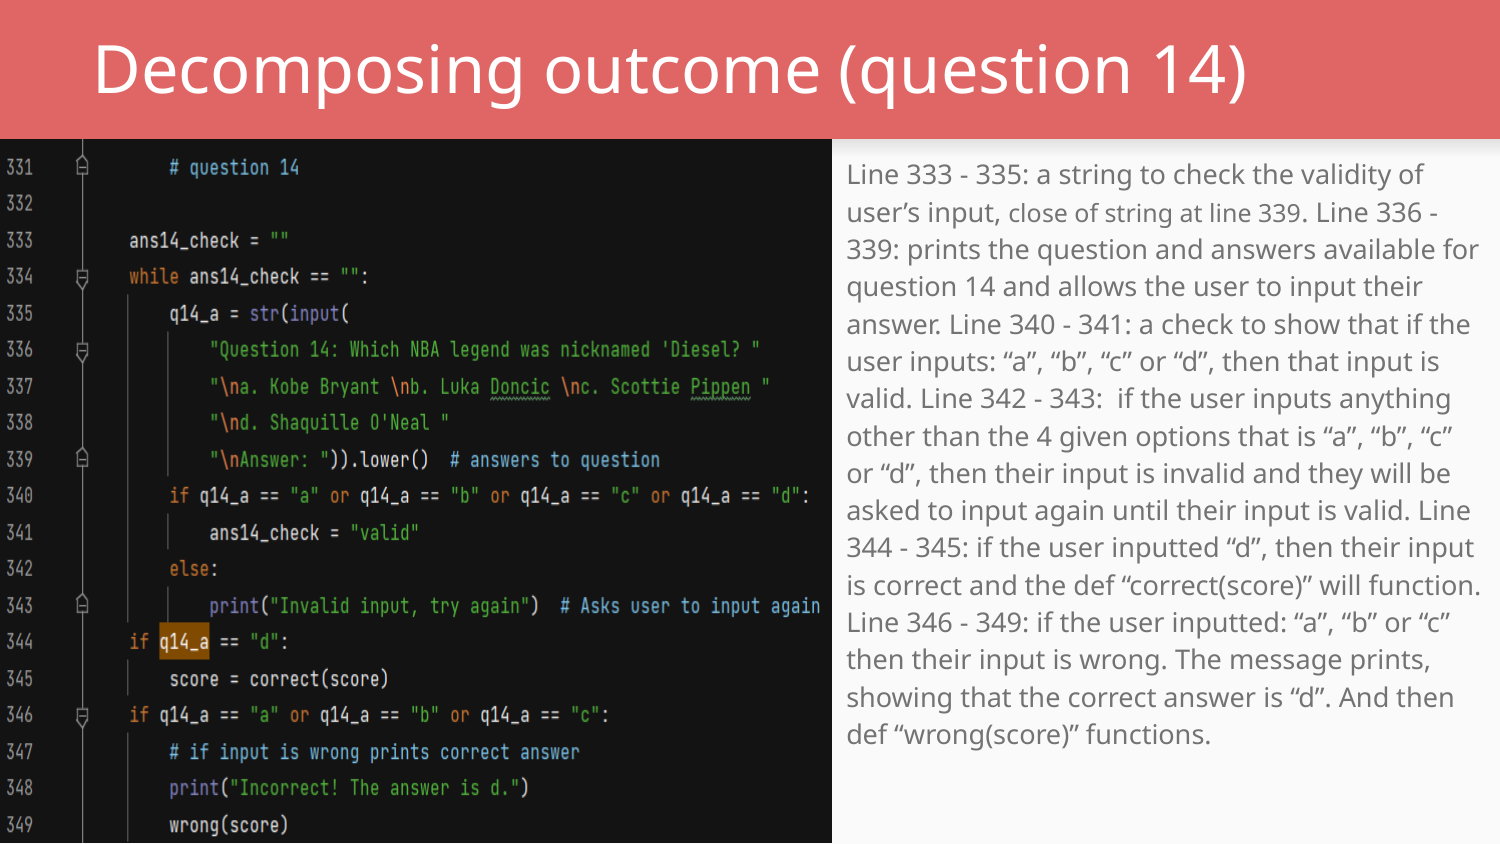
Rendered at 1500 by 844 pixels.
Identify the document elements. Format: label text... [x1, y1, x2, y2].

picture [0, 138, 832, 843]
title Decomposing outcome (question 14) [77, 0, 1427, 123]
list Line 333 - 335: a string to check the validity of user’s input, close of string at line 339. Line 336 - 339: prints the question and answers available for question 14 and allows the user to input their answer. Line 340 - 341: a check to show that if the user inputs: “a”, “b”, “c” or “d”, then that input is valid. Line 342 - 343: if the user inputs anything other than the 4 given options that is “a”, “b”, “c” or “d”, then their input is invalid and they will be asked to input again until their input is valid. Line 344 - 345: if the user inputted “d”, then their input is correct and the def “correct(score)” will function. Line 346 - 349: if the user inputted: “a”, “b” or “c” then their input is wrong. The message prints, showing that the correct answer is “d”. And then def “wrong(score)” functions. [831, 137, 1500, 844]
